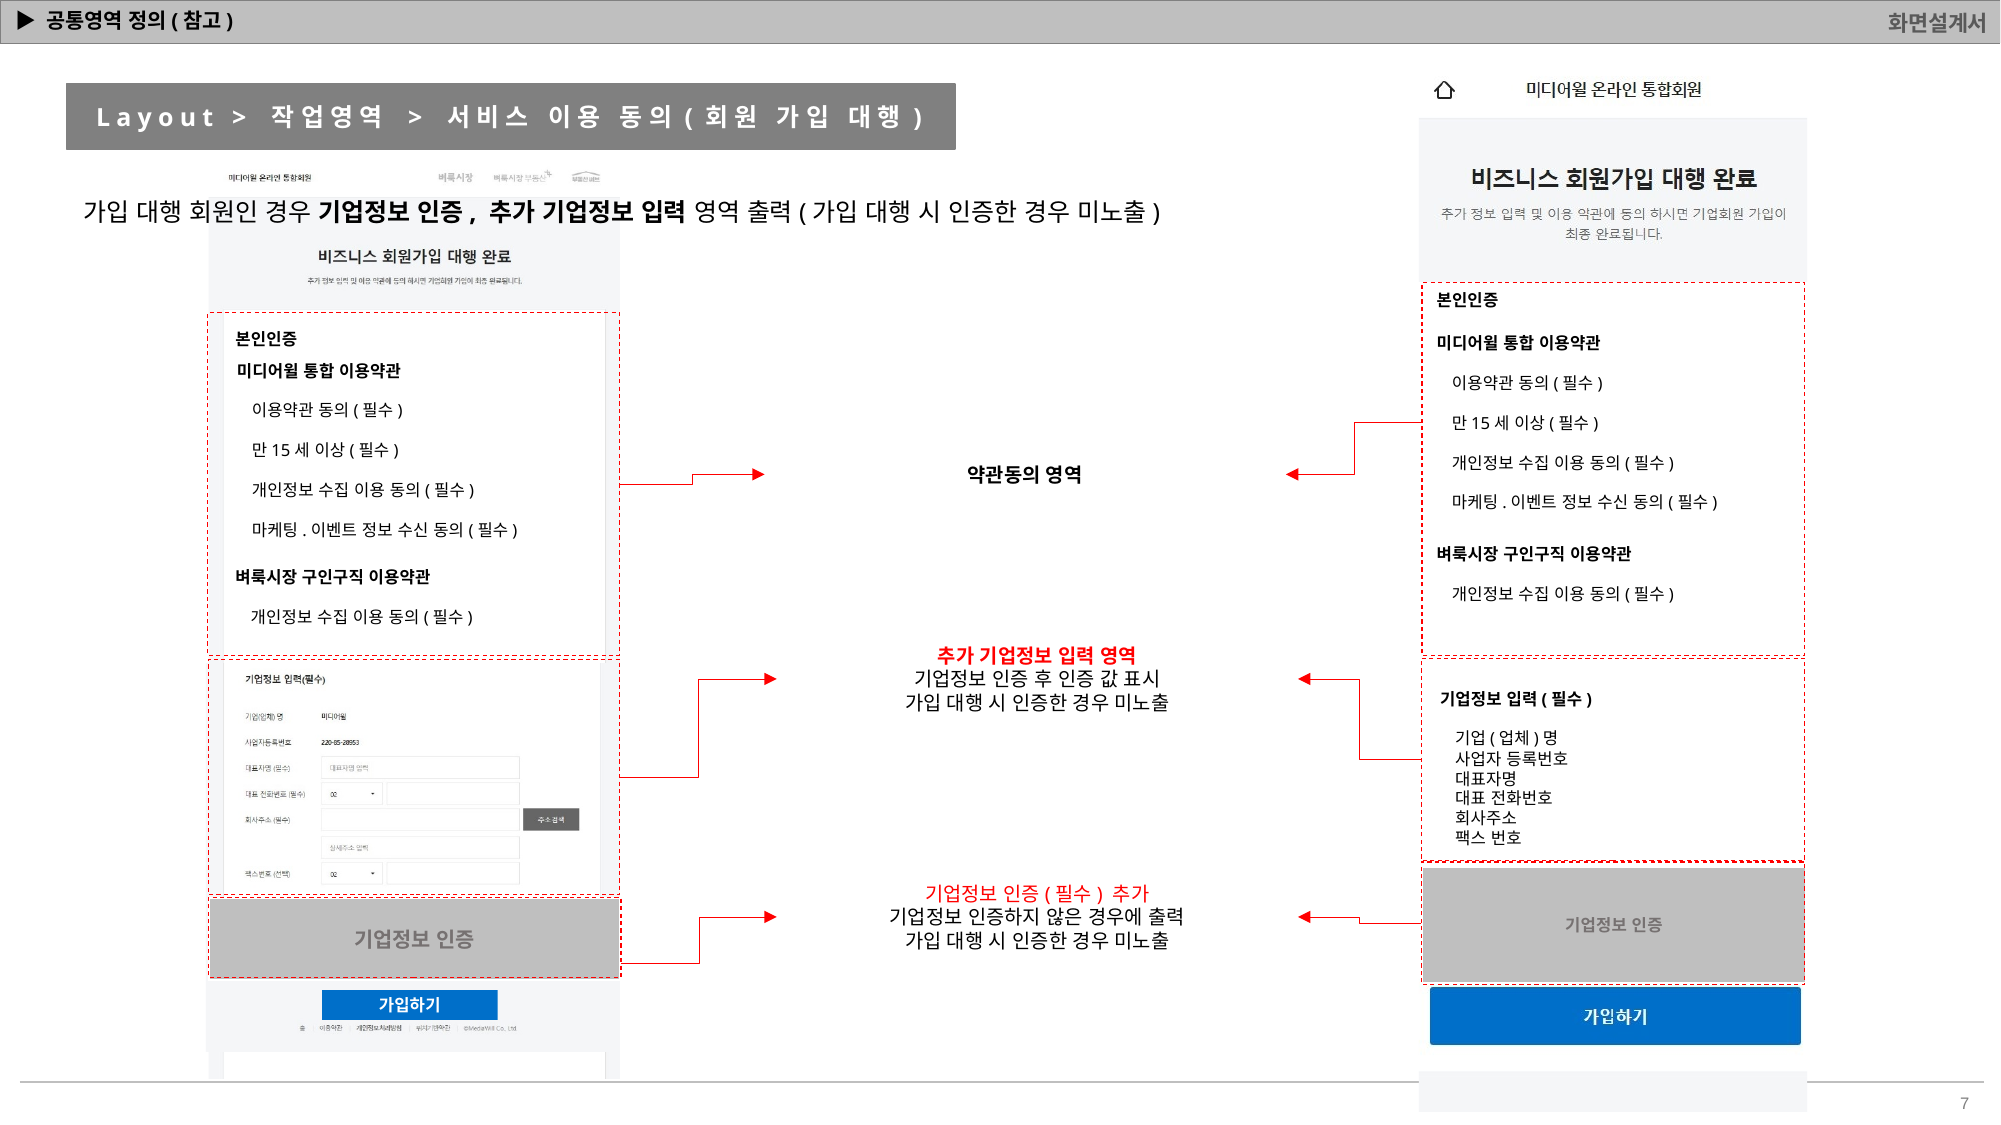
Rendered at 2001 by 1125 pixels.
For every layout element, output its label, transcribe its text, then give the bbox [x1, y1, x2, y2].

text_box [621, 917, 777, 964]
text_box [619, 474, 765, 485]
title ▶ 공통영역 정의(참고) [0, 0, 1489, 43]
picture [205, 158, 620, 1079]
picture [1418, 60, 1808, 1112]
text_box 가입 대행 회원인 경우 기업정보 인증, 추가 기업정보 입력 영역 출력(가입 대행 시 인증한 경우 미노출) [620, 174, 1396, 234]
text_box 추가 기업정보 입력 영역 기업정보 인증 후 인증 값 표시 가입 대행 시 인증한 경우 미노출 [776, 635, 1298, 722]
text_box Layout > 작업영역 > 서비스 이용 동의(회원 가입 대행) [66, 84, 955, 149]
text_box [1285, 423, 1422, 475]
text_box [1297, 917, 1422, 924]
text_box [1297, 679, 1422, 760]
text_box 기업정보 인증(필수) 추가 기업정보 인증하지 않은 경우에 출력 가입 대행 시 인증한 경우 미노출 [776, 873, 1298, 960]
text_box 약관동의 영역 [764, 455, 1286, 494]
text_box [619, 679, 777, 777]
text_box 가입 대행 회원인 경우 기업정보 인증, 추가 기업정보 입력 영역 출력(가입 대행 시 인증한 경우 미노출) [68, 174, 208, 234]
